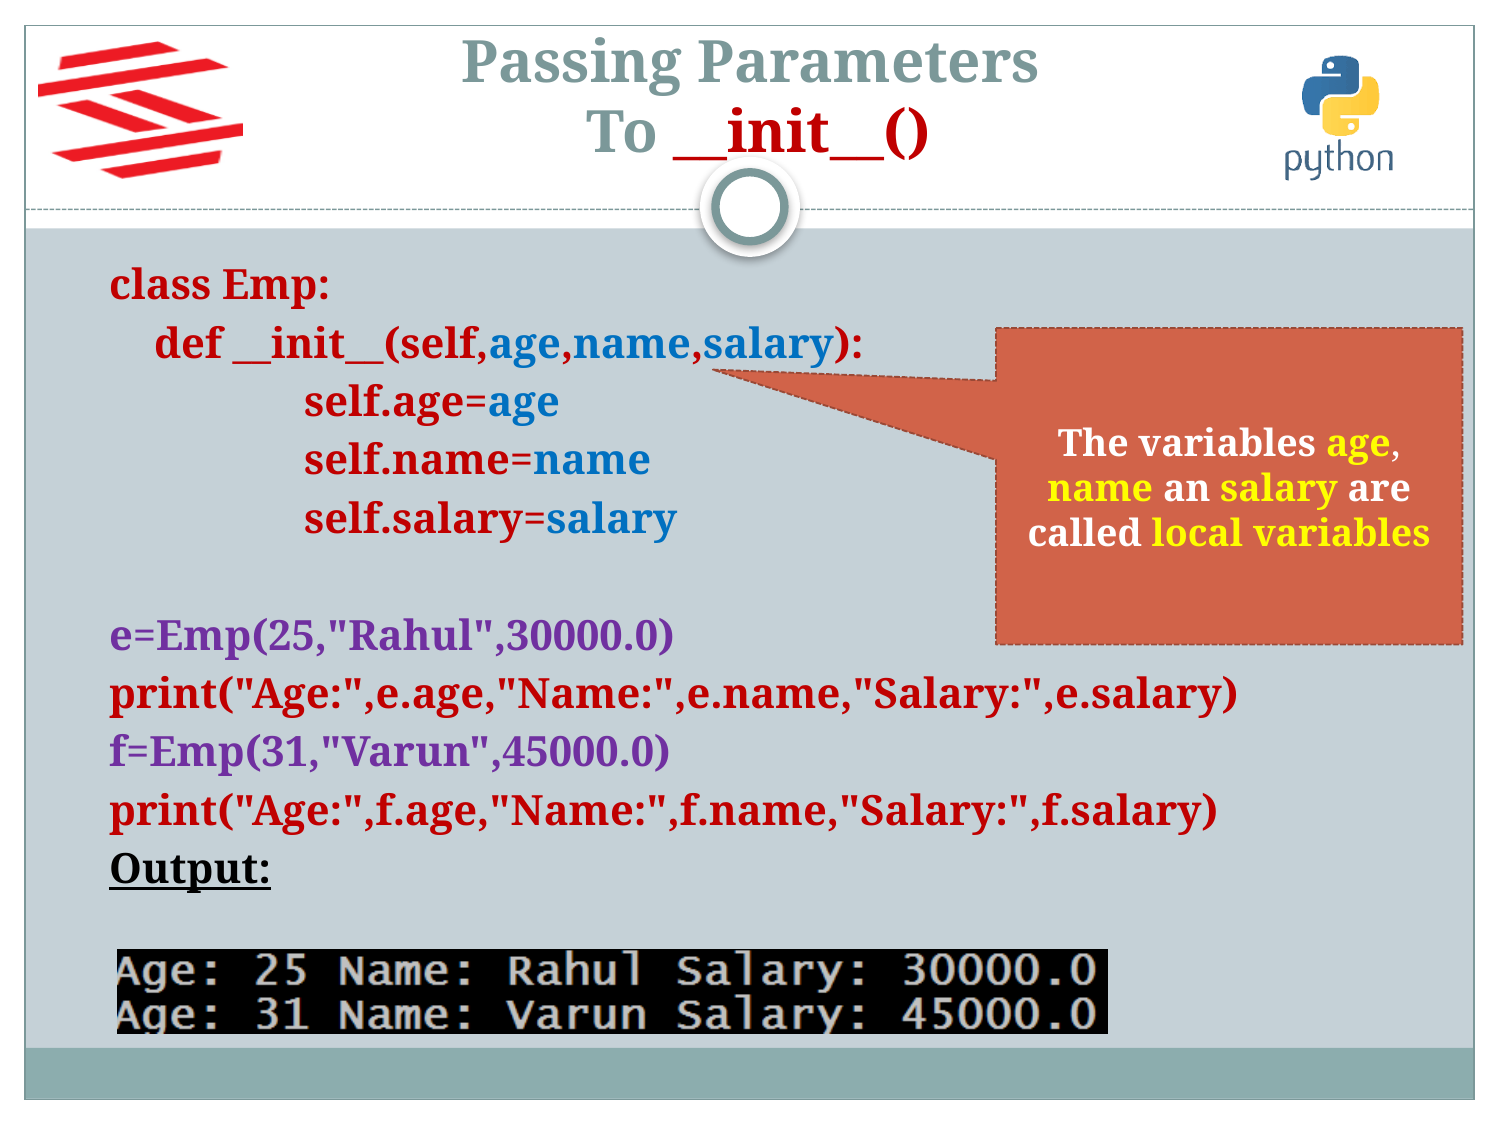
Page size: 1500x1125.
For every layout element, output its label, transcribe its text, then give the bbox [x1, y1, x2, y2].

title Passing Parameters To __init__() [248, 46, 1459, 172]
picture [37, 40, 243, 185]
picture [1206, 53, 1471, 186]
text_box The variables age, name an salary are called local variables [711, 327, 1464, 646]
picture [116, 948, 1109, 1034]
list class Emp: def __init__(self,age,name,salary): self.age=age self.name=name self.salary=salary e=Emp(25,"Rahul",30000.0) print("Age:",e.age,"Name:",e.name,"Salary:",e.salary) f=Emp(31,"Varun",45000.0) print("Age:",f.age,"Name:",f.name,"Salary:",f.salary) Output: [49, 250, 1445, 1047]
